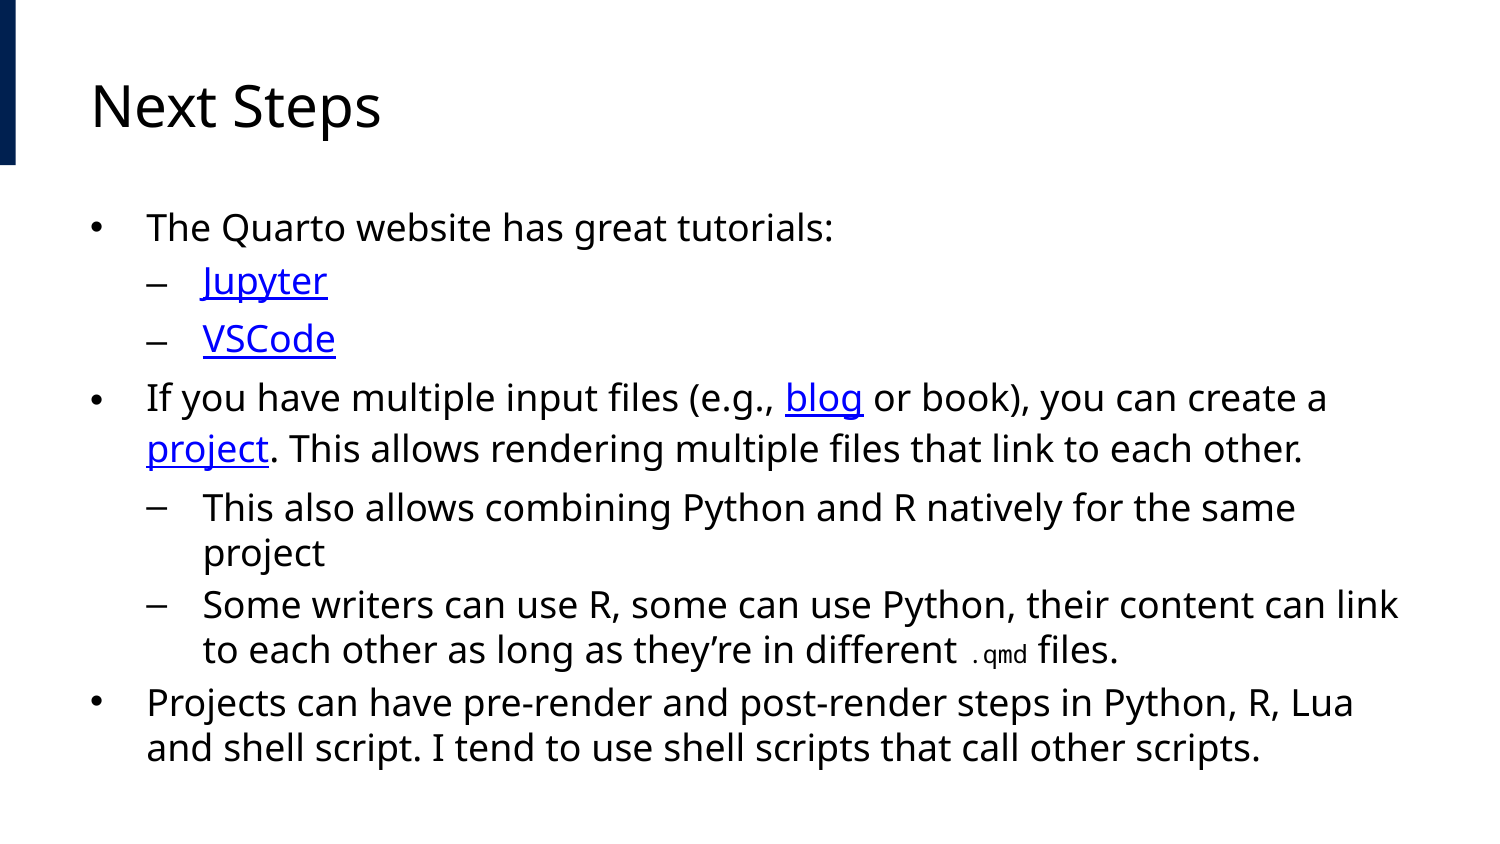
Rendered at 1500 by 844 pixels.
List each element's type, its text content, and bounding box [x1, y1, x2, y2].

list The Quarto website has great tutorials: Jupyter VSCode If you have multiple input files (e.g., blog or book), you can create a project. This allows rendering multiple files that link to each other. This also allows combining Python and R natively for the same project Some writers can use R, some can use Python, their content can link to each other as long as they’re in different .qmd files. Projects can have pre-render and post-render steps in Python, R, Lua and shell script. I tend to use shell scripts that call other scripts. [75, 196, 1425, 754]
title Next Steps [75, 33, 1425, 175]
